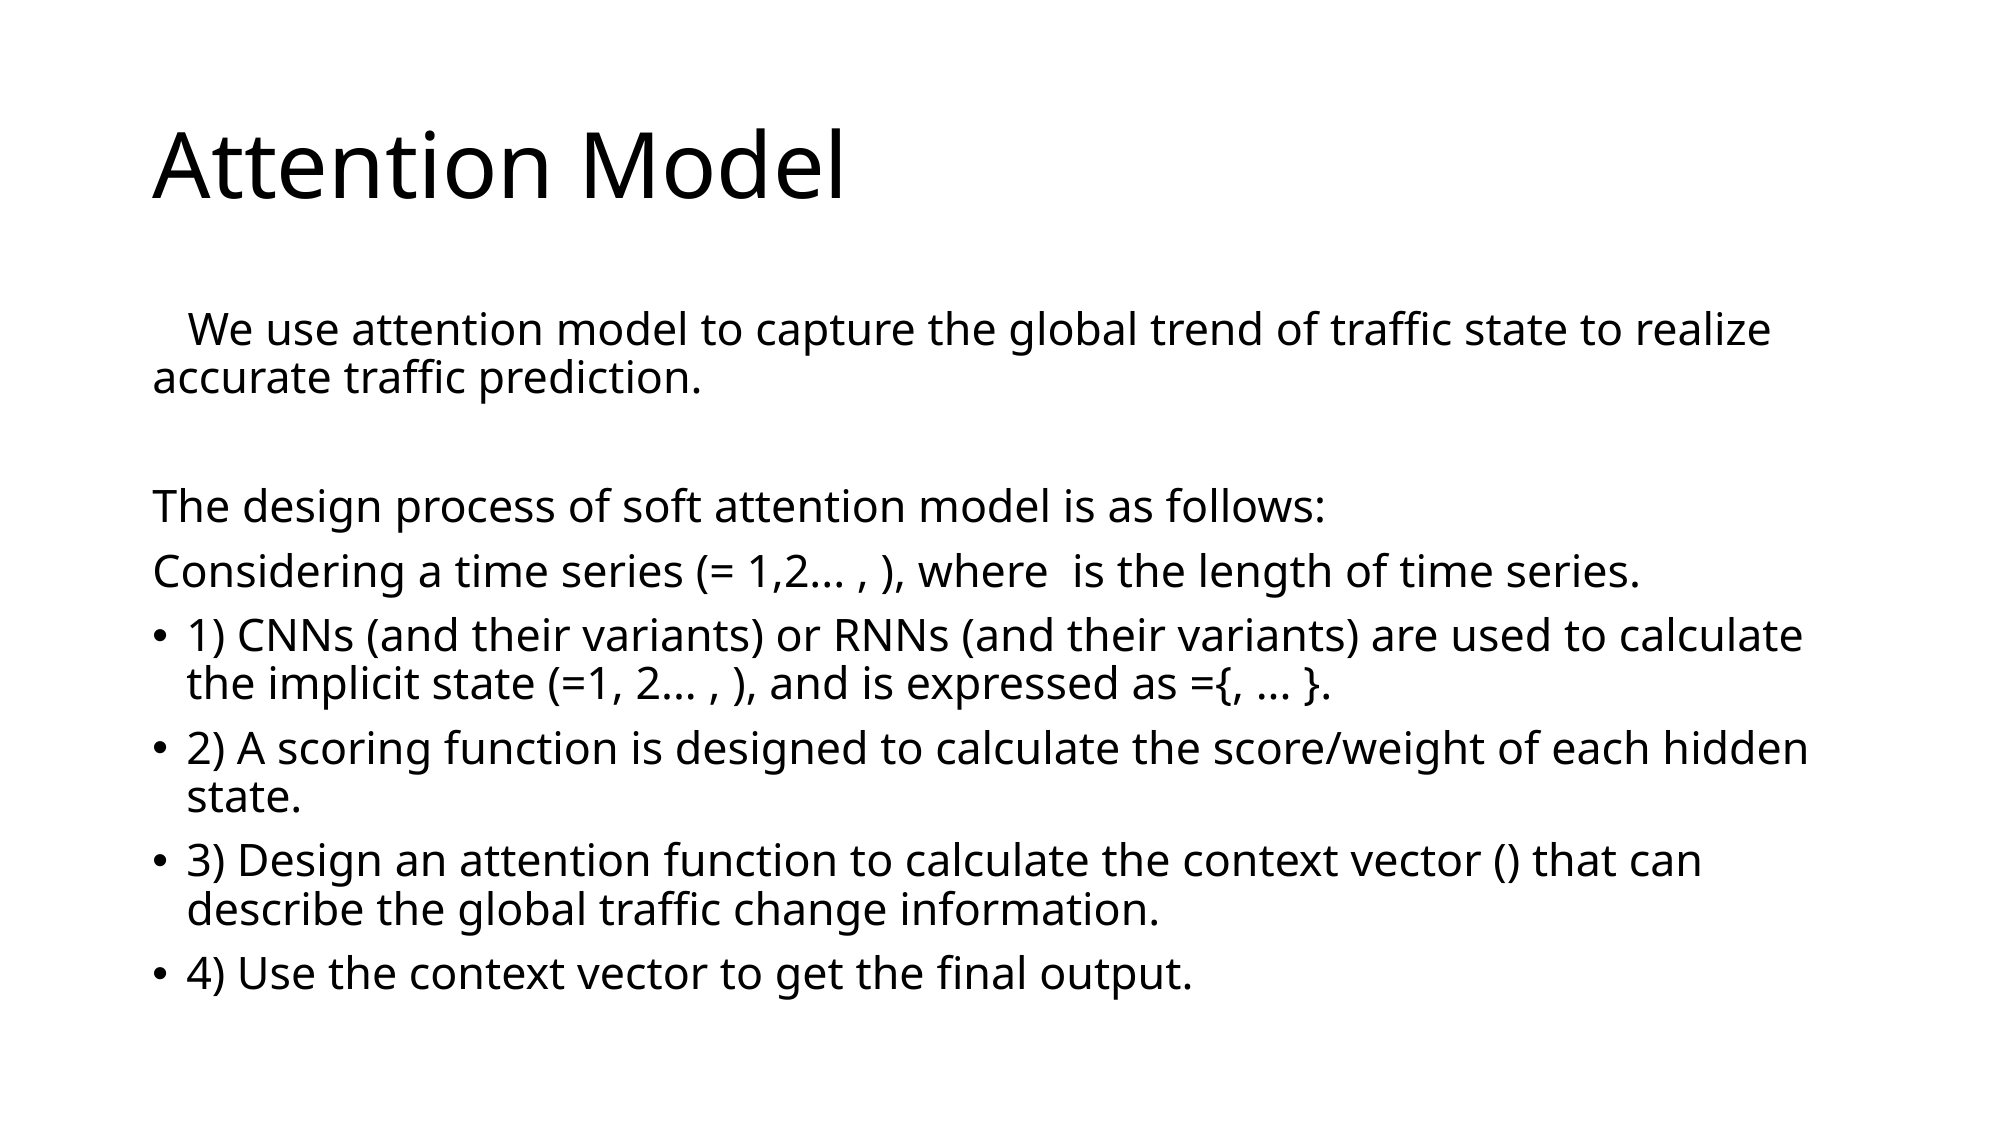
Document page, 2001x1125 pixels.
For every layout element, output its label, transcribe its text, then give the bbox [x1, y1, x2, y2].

title Attention Model [137, 59, 1863, 278]
